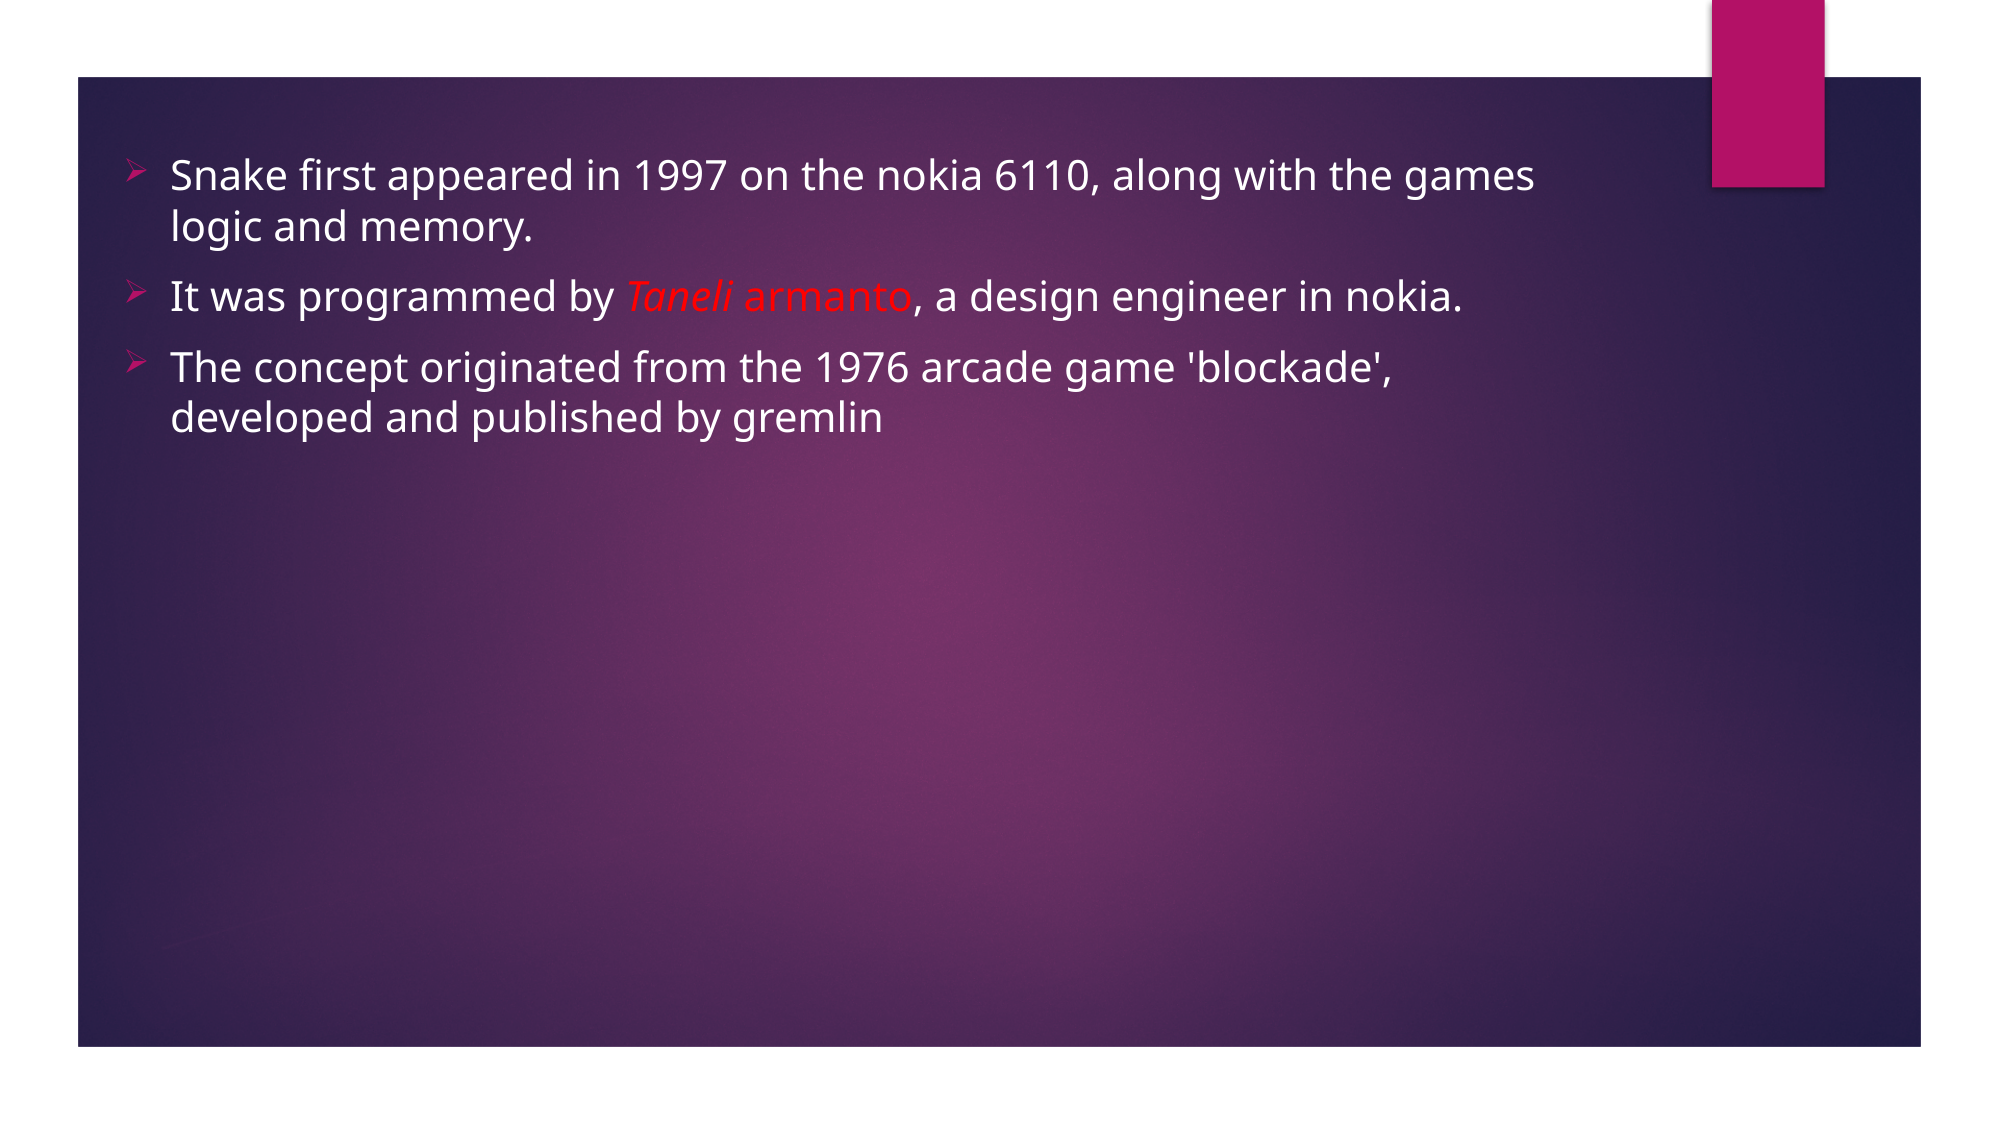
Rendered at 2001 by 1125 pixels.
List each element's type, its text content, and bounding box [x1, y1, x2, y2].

subtitle Snake first appeared in 1997 on the nokia 6110, along with the games logic and memory. It was programmed by Taneli armanto, a design engineer in nokia. The concept originated from the 1976 arcade game 'blockade', developed and published by gremlin [108, 141, 1557, 802]
